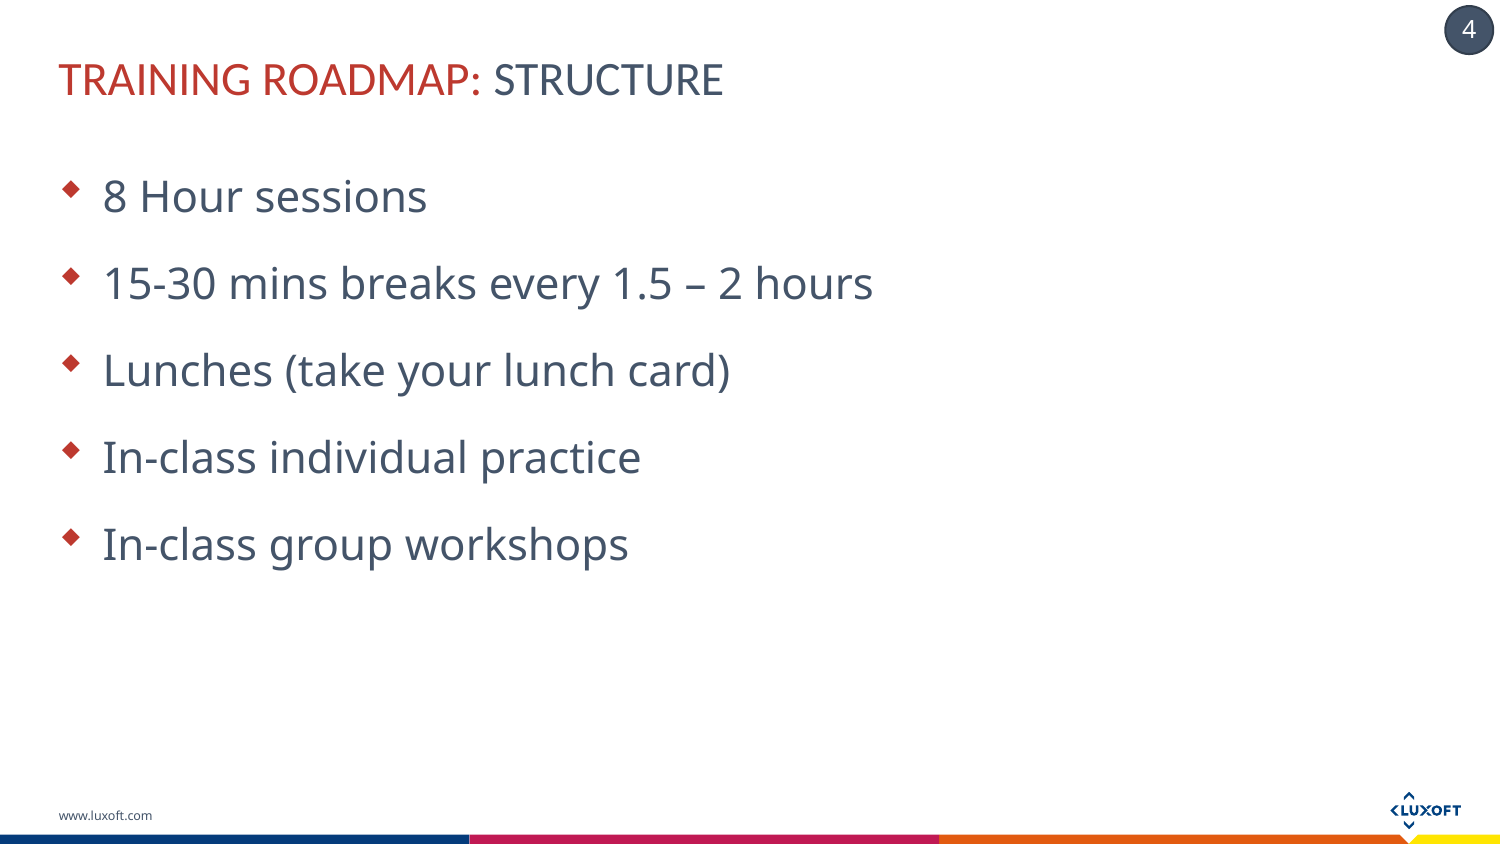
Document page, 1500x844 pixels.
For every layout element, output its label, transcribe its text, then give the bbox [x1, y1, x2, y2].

list 8 Hour sessions 15-30 mins breaks every 1.5 – 2 hours Lunches (take your lunch card) In-class individual practice In-class group workshops [47, 147, 1457, 764]
title TRAINING ROADMAP: STRUCTURE [47, 44, 1457, 107]
